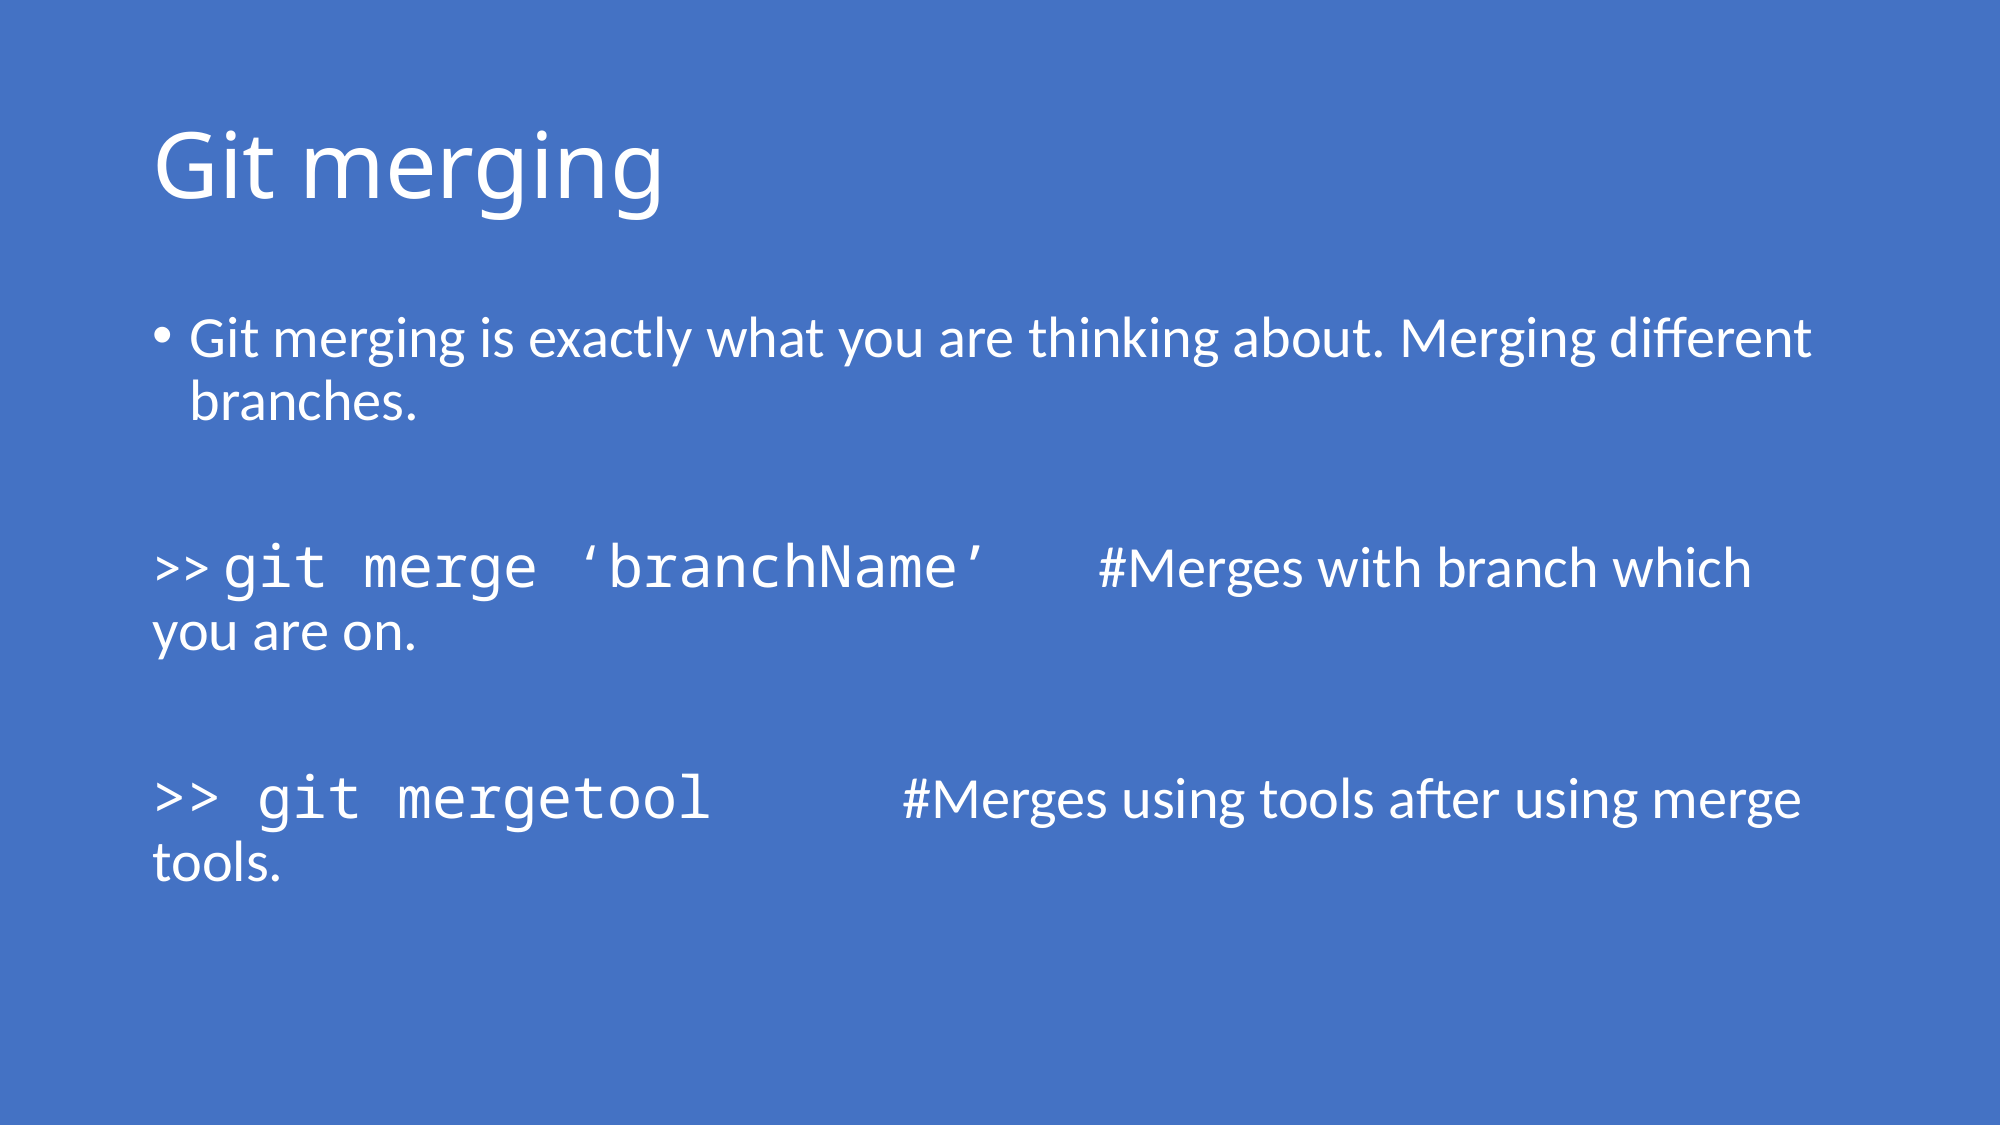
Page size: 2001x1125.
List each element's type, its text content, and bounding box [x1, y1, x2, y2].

list Git merging is exactly what you are thinking about. Merging different branches. >> git merge ‘branchName’ #Merges with branch which you are on. >> git mergetool #Merges using tools after using merge tools. [137, 299, 1863, 1014]
title Git merging [137, 59, 1863, 278]
